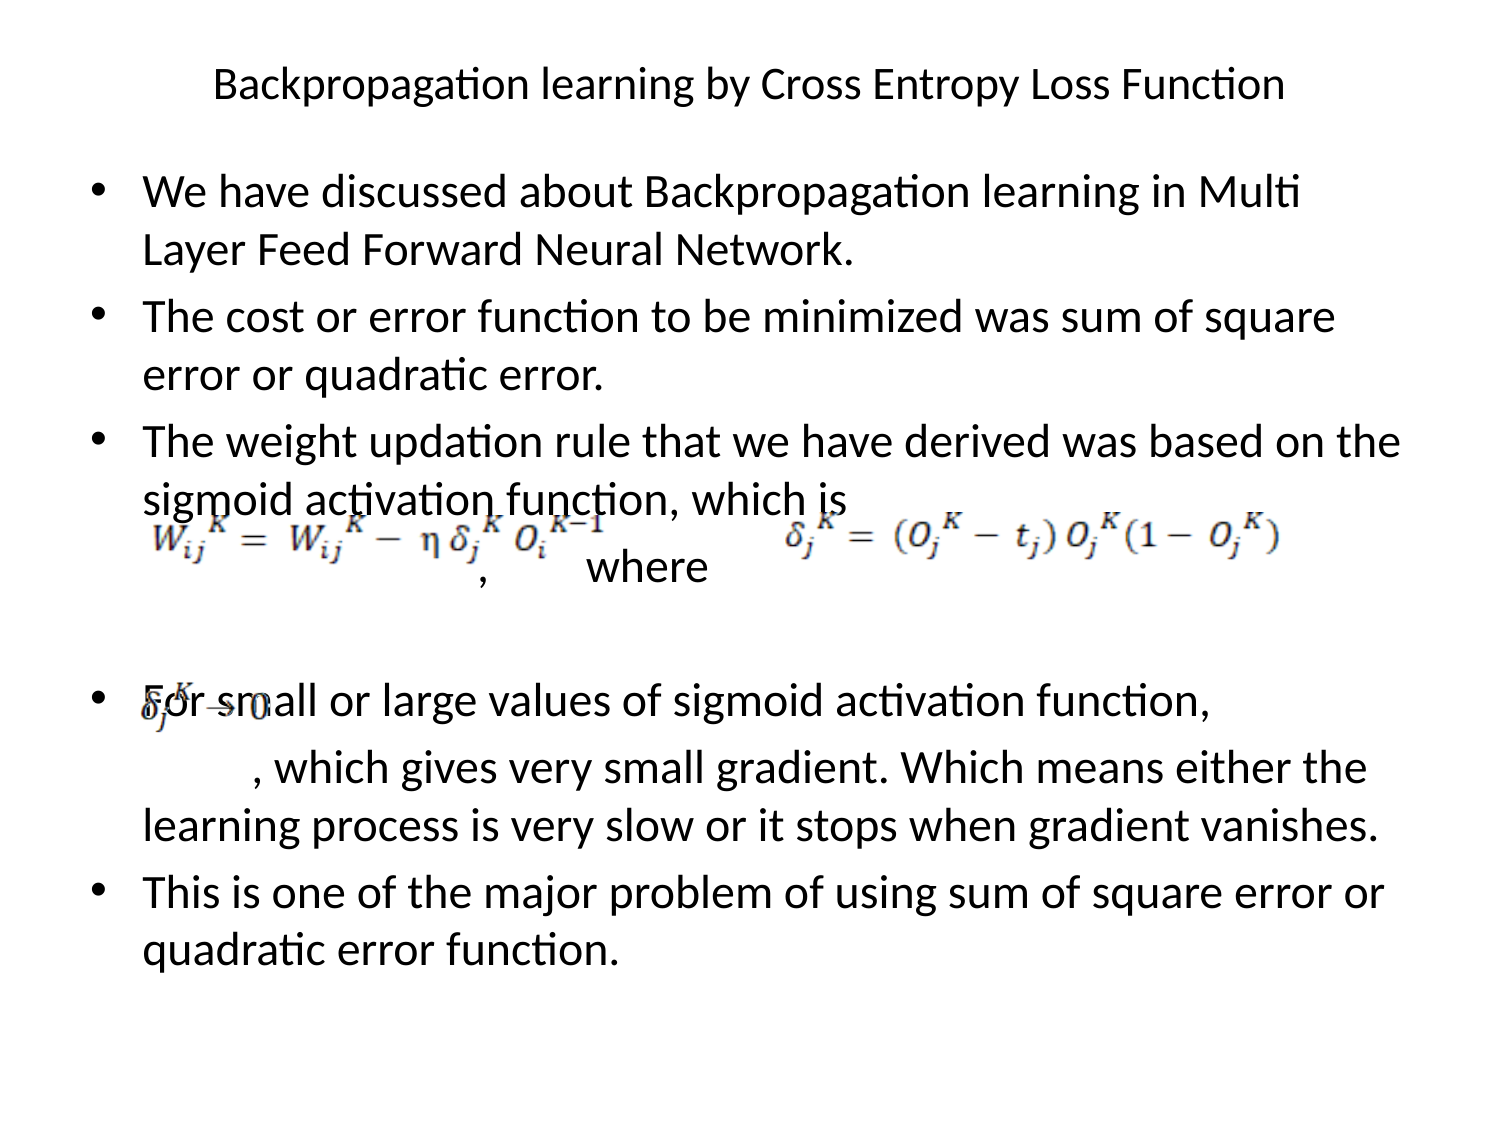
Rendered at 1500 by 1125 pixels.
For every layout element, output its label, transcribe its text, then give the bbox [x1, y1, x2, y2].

picture [140, 679, 270, 738]
title Backpropagation learning by Cross Entropy Loss Function [75, 75, 1425, 118]
text_box [0, 0, 1500, 75]
list We have discussed about Backpropagation learning in Multi Layer Feed Forward Neural Network. The cost or error function to be minimized was sum of square error or quadratic error. The weight updation rule that we have derived was based on the sigmoid activation function, which is , where For small or large values of sigmoid activation function, , which gives very small gradient. Which means either the learning process is very slow or it stops when gradient vanishes. This is one of the major problem of using sum of square error or quadratic error function. [75, 152, 1425, 1005]
picture [784, 512, 1290, 574]
picture [152, 515, 615, 578]
